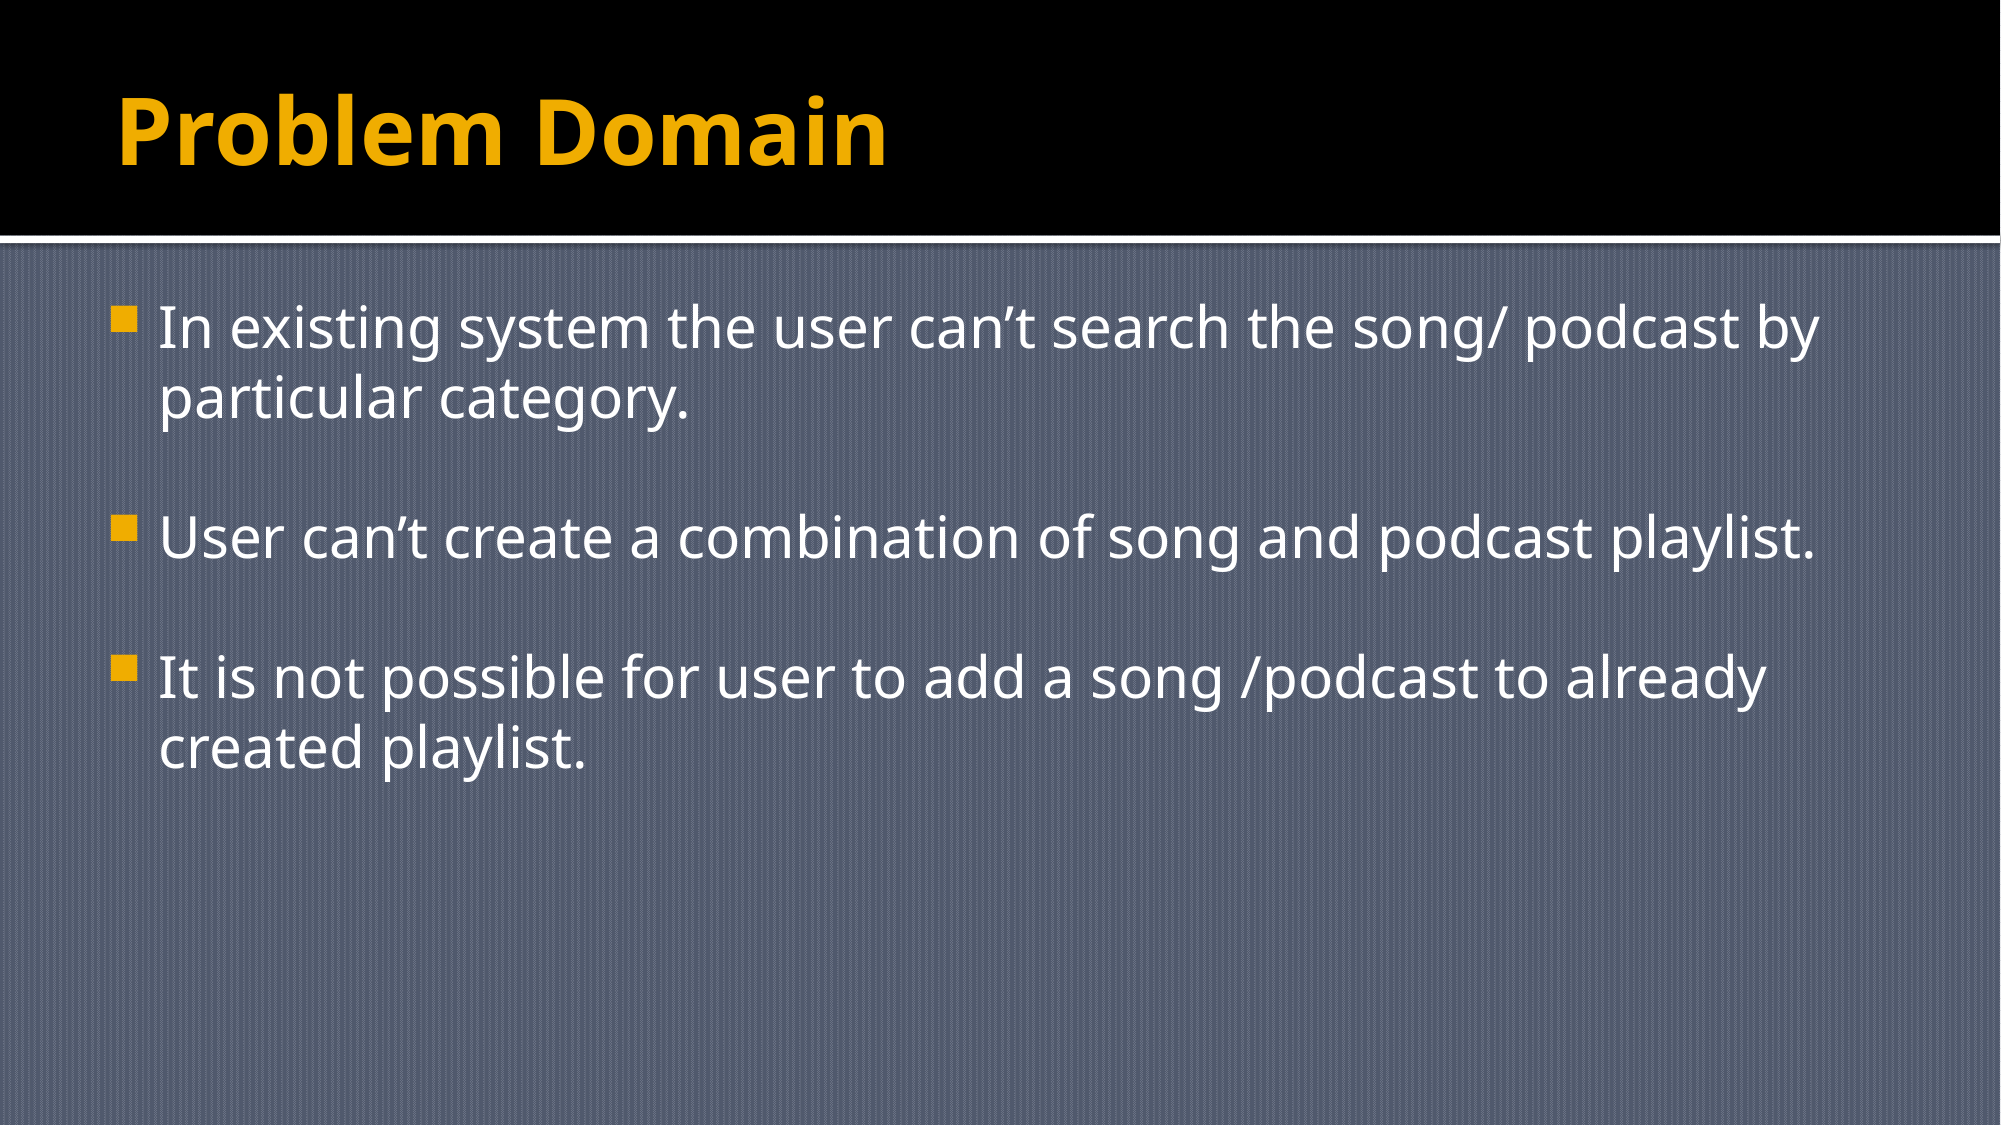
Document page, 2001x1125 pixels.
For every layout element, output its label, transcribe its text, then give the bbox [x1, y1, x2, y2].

list In existing system the user can’t search the song/ podcast by particular category. User can’t create a combination of song and podcast playlist. It is not possible for user to add a song /podcast to already created playlist. [77, 274, 1878, 1034]
title Problem Domain [99, 25, 1900, 231]
